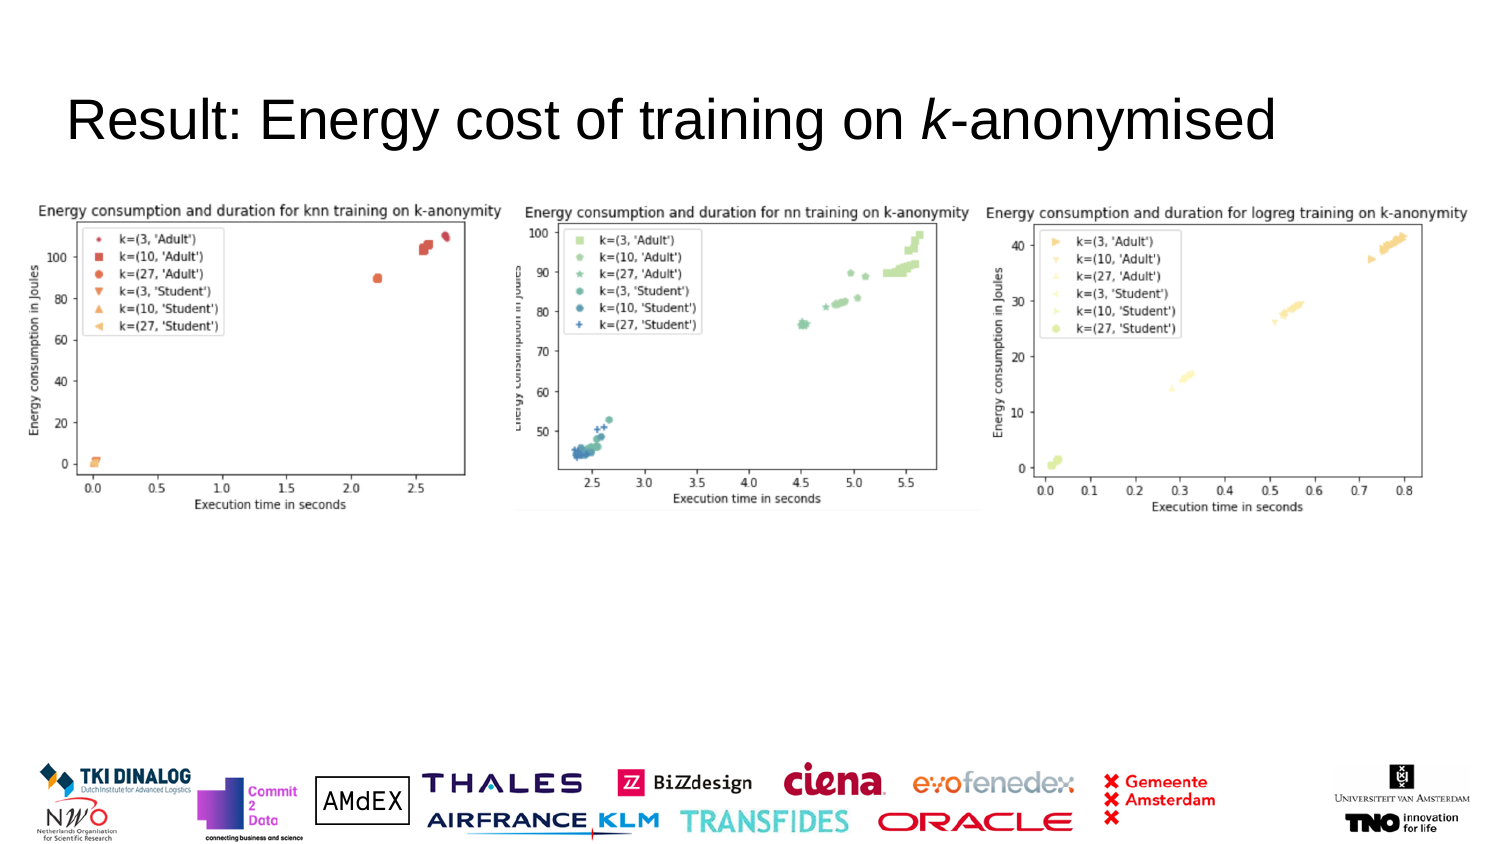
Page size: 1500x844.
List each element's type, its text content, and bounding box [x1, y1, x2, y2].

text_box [24, 756, 1476, 844]
picture [24, 172, 1473, 534]
title Result: Energy cost of training on k-anonymised [51, 72, 1449, 167]
